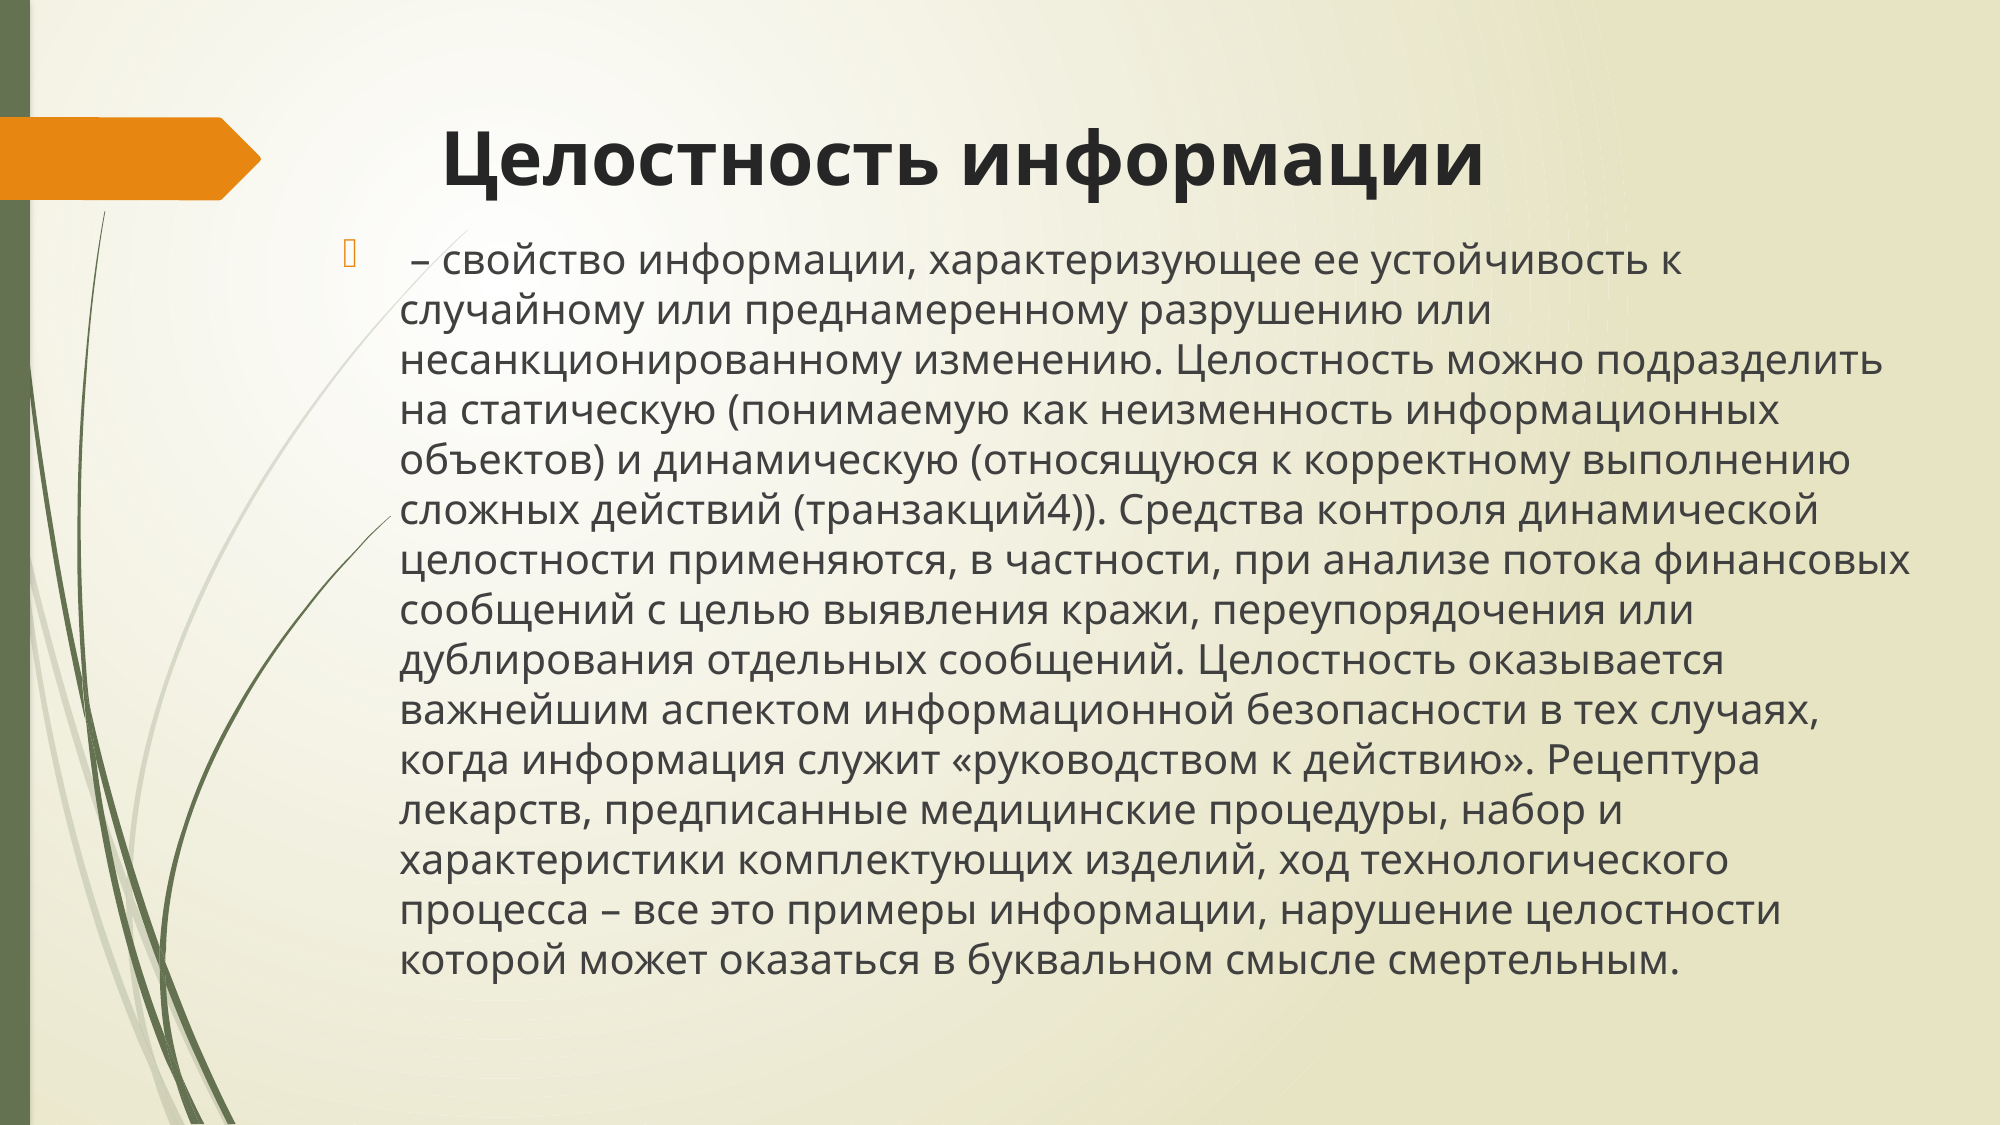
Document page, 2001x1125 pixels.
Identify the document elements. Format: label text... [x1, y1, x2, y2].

list – свойство информации, характеризующее ее устойчивость к случайному или преднамеренному разрушению или несанкционированному изменению. Целостность можно подразделить на статическую (понимаемую как неизменность информационных объектов) и динамическую (относящуюся к корректному выполнению сложных действий (транзакций4)). Средства контроля динамической целостности применяются, в частности, при анализе потока финансовых сообщений с целью выявления кражи, переупорядочения или дублирования отдельных сообщений. Целостность оказывается важнейшим аспектом информационной безопасности в тех случаях, когда информация служит «руководством к действию». Рецептура лекарств, предписанные медицинские процедуры, набор и характеристики комплектующих изделий, ход технологического процесса – все это примеры информации, нарушение целостности которой может оказаться в буквальном смысле смертельным. [327, 224, 1938, 1072]
title Целостность информации [425, 102, 1888, 224]
